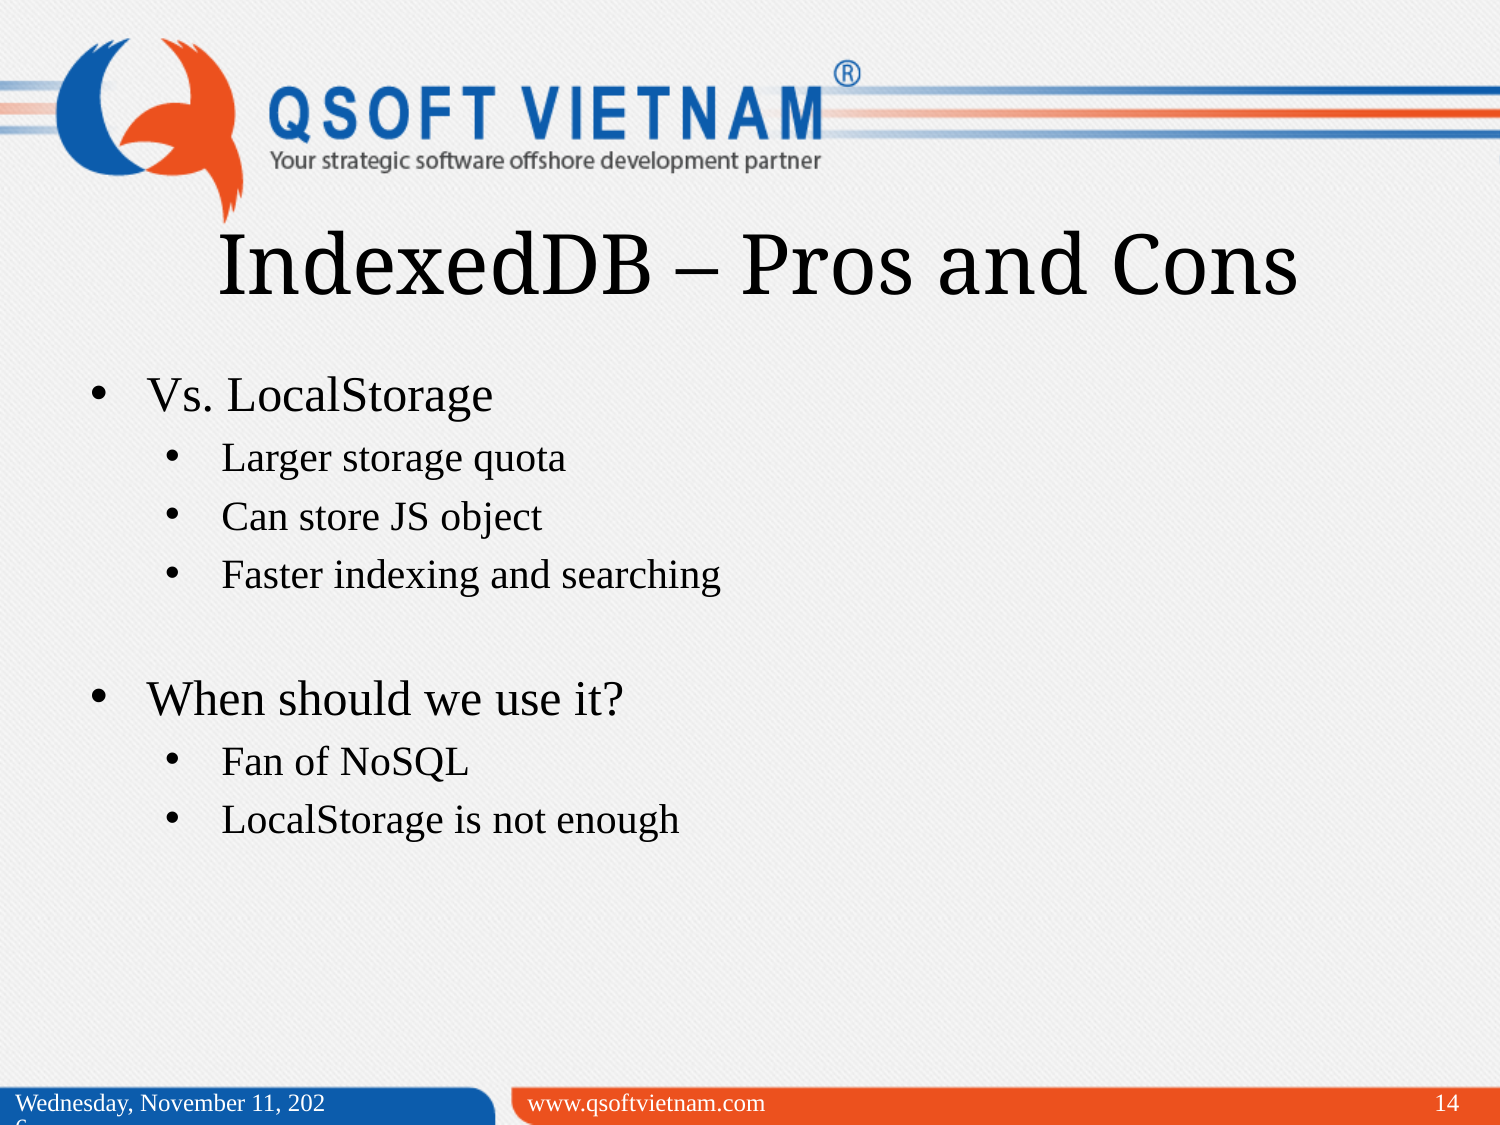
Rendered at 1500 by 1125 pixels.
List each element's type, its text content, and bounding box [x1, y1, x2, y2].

text_box Vs. LocalStorage Larger storage quota Can store JS object Faster indexing and searching When should we use it? Fan of NoSQL LocalStorage is not enough [74, 354, 1425, 1035]
picture [0, 0, 1500, 1125]
footer www.qsoftvietnam.com [512, 1071, 988, 1125]
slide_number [0, 1071, 350, 1125]
text_box IndexedDB – Pros and Cons [43, 167, 1475, 355]
slide_number 14 [1124, 1071, 1475, 1125]
